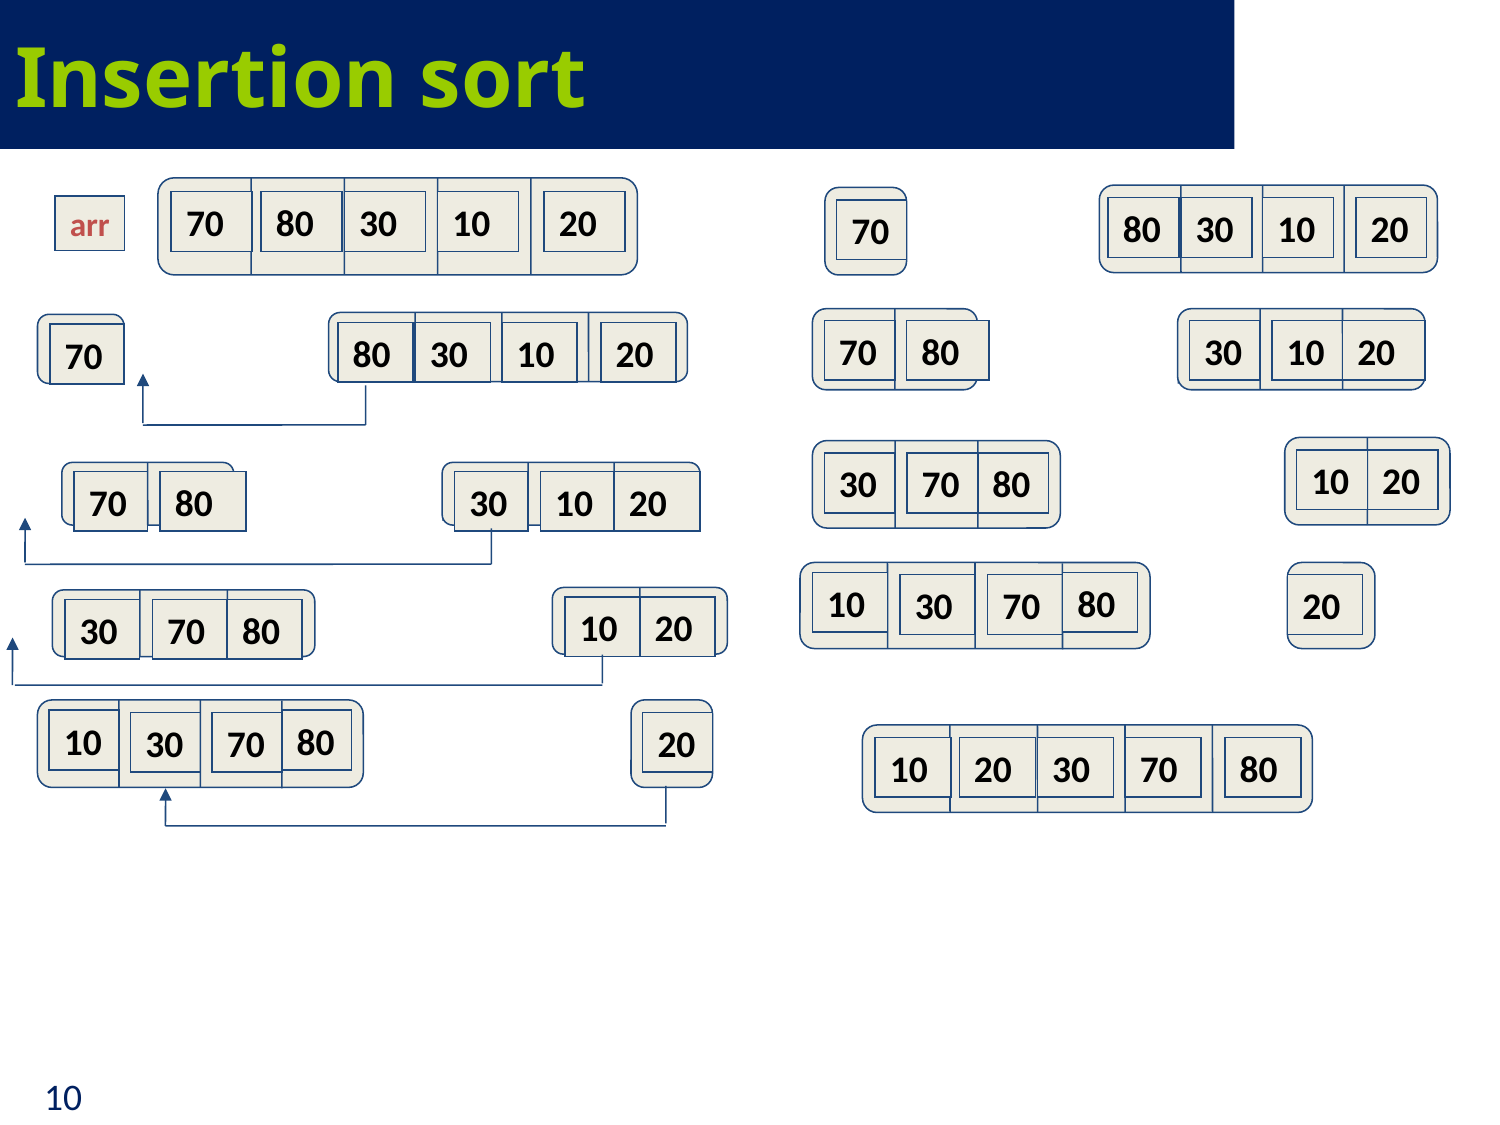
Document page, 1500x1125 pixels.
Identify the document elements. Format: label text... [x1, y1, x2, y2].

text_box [49, 177, 638, 276]
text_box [12, 587, 728, 686]
title Insertion sort [0, 0, 1235, 149]
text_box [812, 437, 1451, 529]
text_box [37, 312, 688, 426]
slide_number 10 [29, 1065, 124, 1125]
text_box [812, 308, 1426, 390]
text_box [862, 724, 1313, 813]
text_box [799, 562, 1376, 650]
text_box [824, 184, 1438, 276]
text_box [37, 699, 713, 826]
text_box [24, 462, 701, 565]
